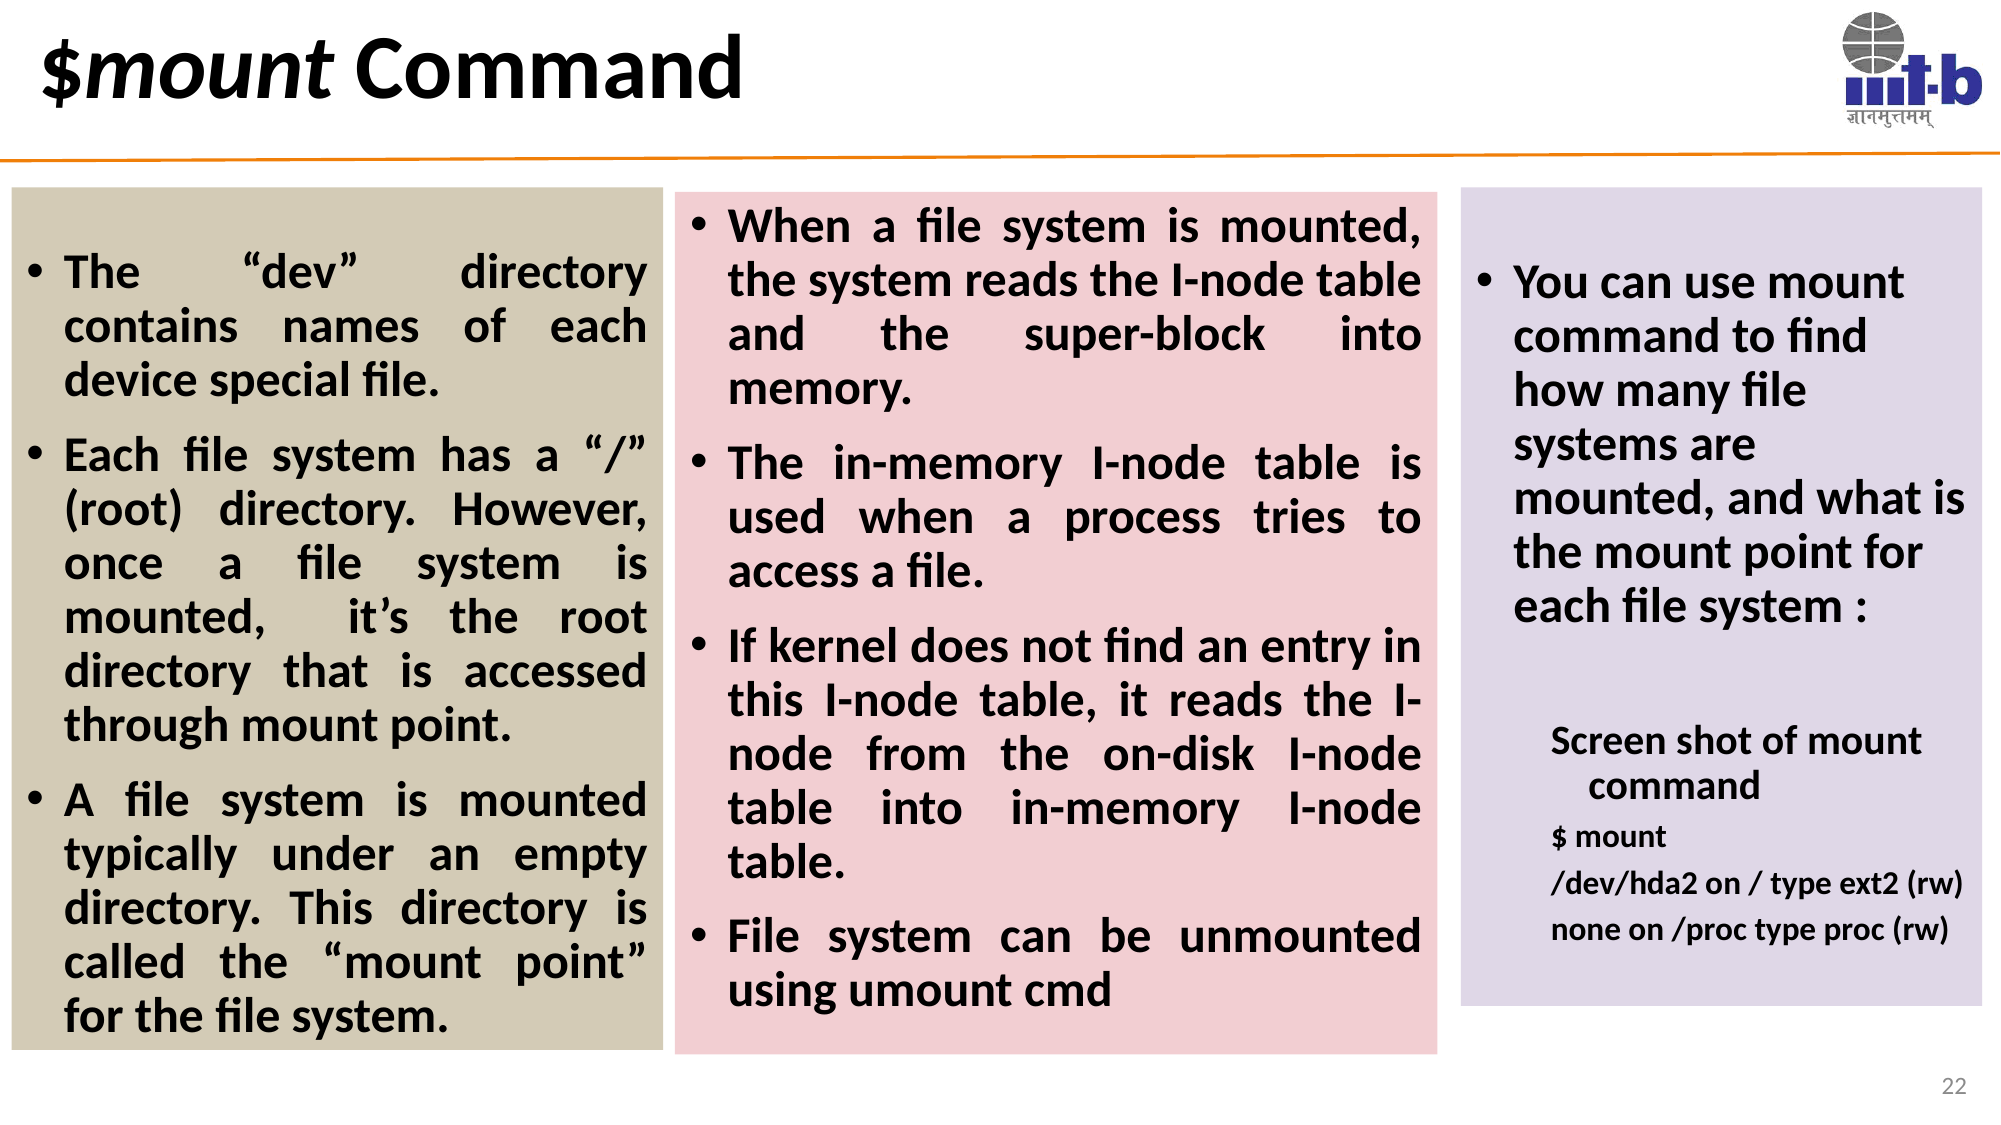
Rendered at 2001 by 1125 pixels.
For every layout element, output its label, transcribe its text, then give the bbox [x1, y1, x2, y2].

slide_number 22 [1532, 1054, 1983, 1115]
text_box You can use mount command to find how many file systems are mounted, and what is the mount point for each file system : Screen shot of mount command $ mount /dev/hda2 on / type ext2 (rw) none on /proc type proc (rw) [1460, 187, 1983, 1006]
title $mount Command [23, 7, 1957, 132]
text_box The “dev” directory contains names of each device special file. Each file system has a “/” (root) directory. However, once a file system is mounted, it’s the root directory that is accessed through mount point. A file system is mounted typically under an empty directory. This directory is called the “mount point” for the file system. [11, 187, 664, 1050]
text_box When a file system is mounted, the system reads the I-node table and the super-block into memory. The in-memory I-node table is used when a process tries to access a file. If kernel does not find an entry in this I-node table, it reads the I-node from the on-disk I-node table into in-memory I-node table. File system can be unmounted using umount cmd [674, 191, 1438, 1055]
picture [1957, 8, 1983, 130]
